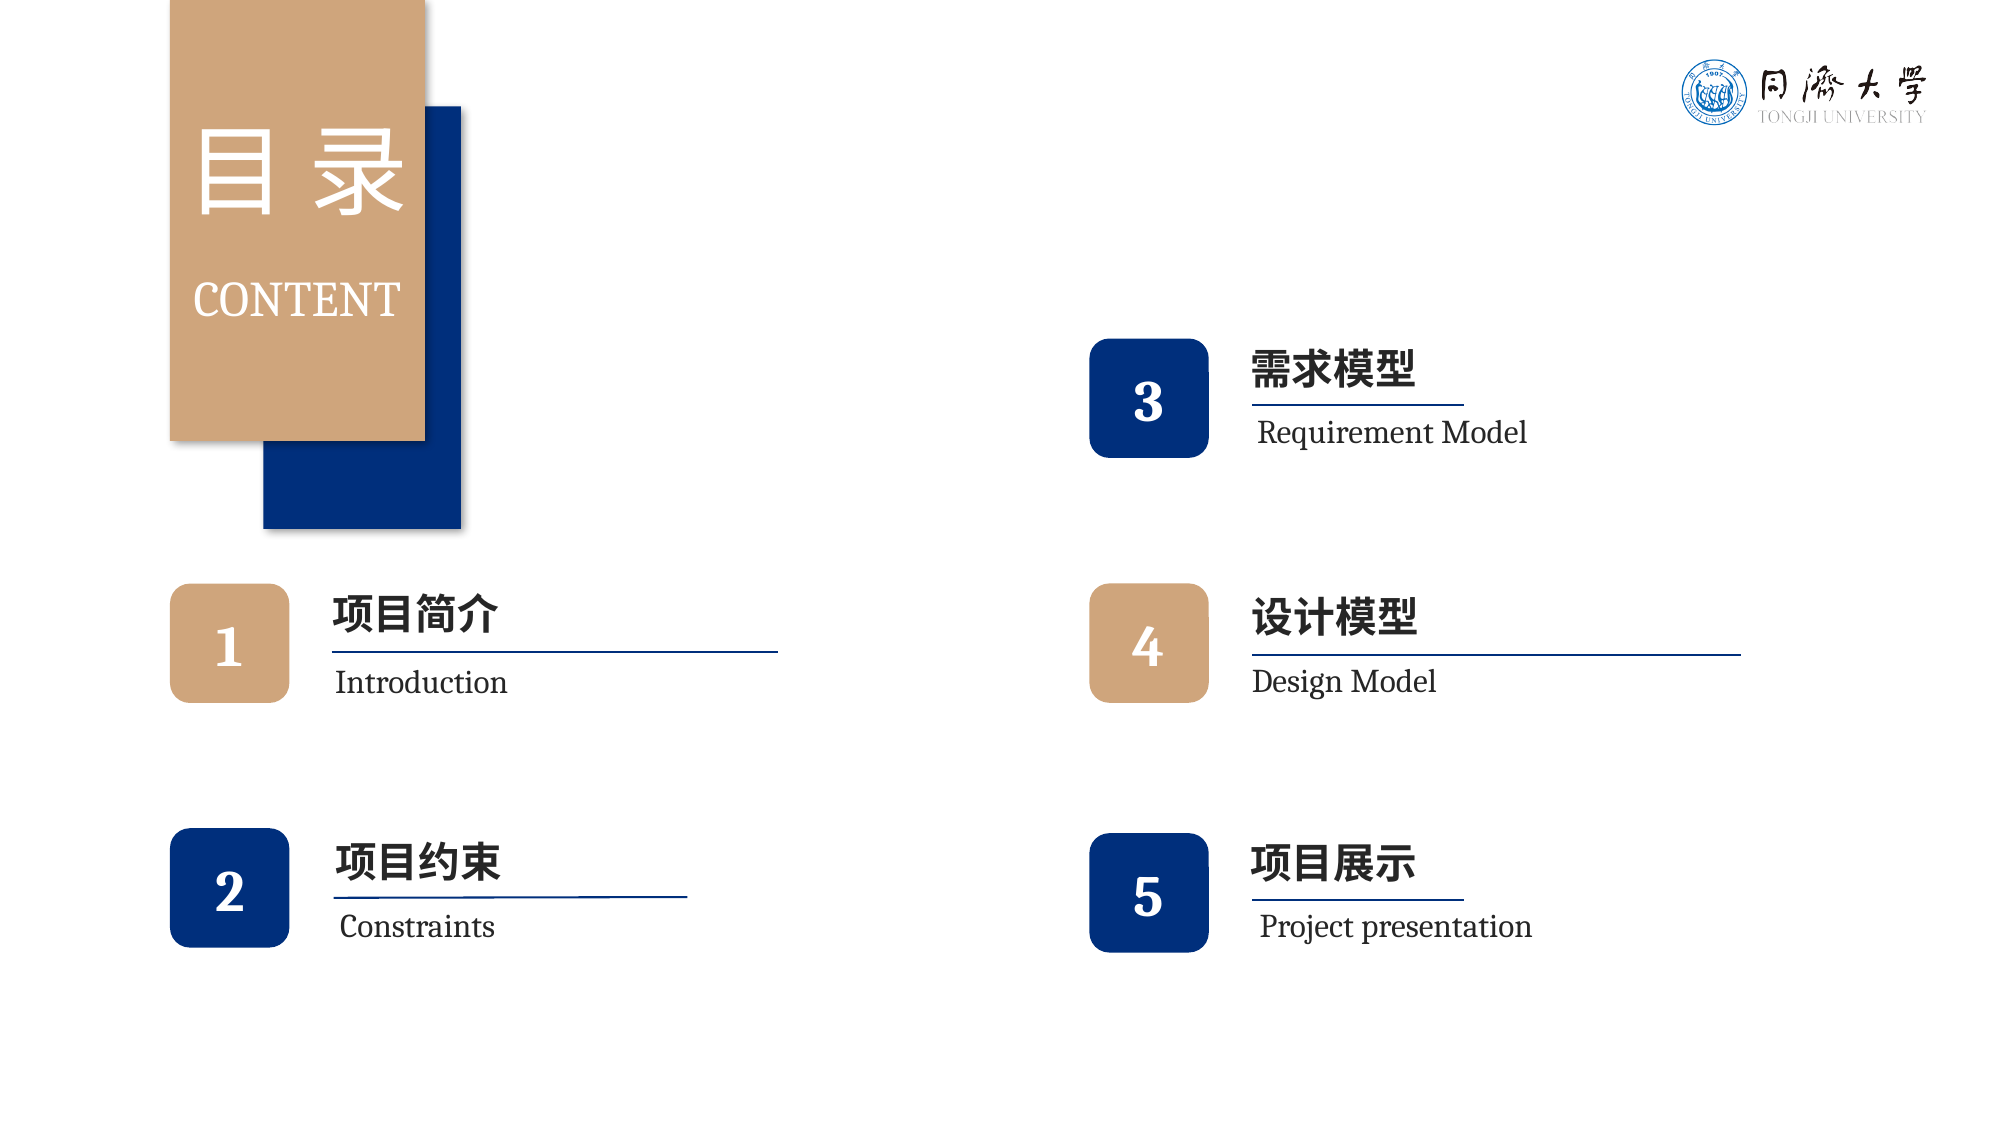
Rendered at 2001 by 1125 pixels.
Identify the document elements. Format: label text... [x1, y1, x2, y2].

text_box Introduction [320, 652, 746, 708]
text_box 2 [169, 828, 290, 948]
text_box 目 录 CONTENT [171, 99, 424, 335]
text_box Design Model [1237, 652, 1854, 707]
text_box 项目展示 [1235, 829, 1527, 895]
picture [1665, 20, 1944, 163]
text_box 设计模型 [1237, 583, 1669, 649]
text_box Project presentation [1244, 896, 1549, 952]
text_box 5 [1089, 833, 1209, 953]
text_box Constraints [325, 896, 511, 952]
text_box Requirement Model [1242, 402, 1543, 457]
text_box 项目约束 [320, 828, 1211, 894]
text_box 1 [169, 583, 290, 703]
text_box 需求模型 [1235, 335, 1527, 400]
text_box 3 [1089, 338, 1209, 458]
text_box 4 [1089, 583, 1209, 703]
text_box 项目简介 [317, 580, 987, 645]
text_box [168, 0, 426, 442]
text_box [262, 105, 462, 531]
